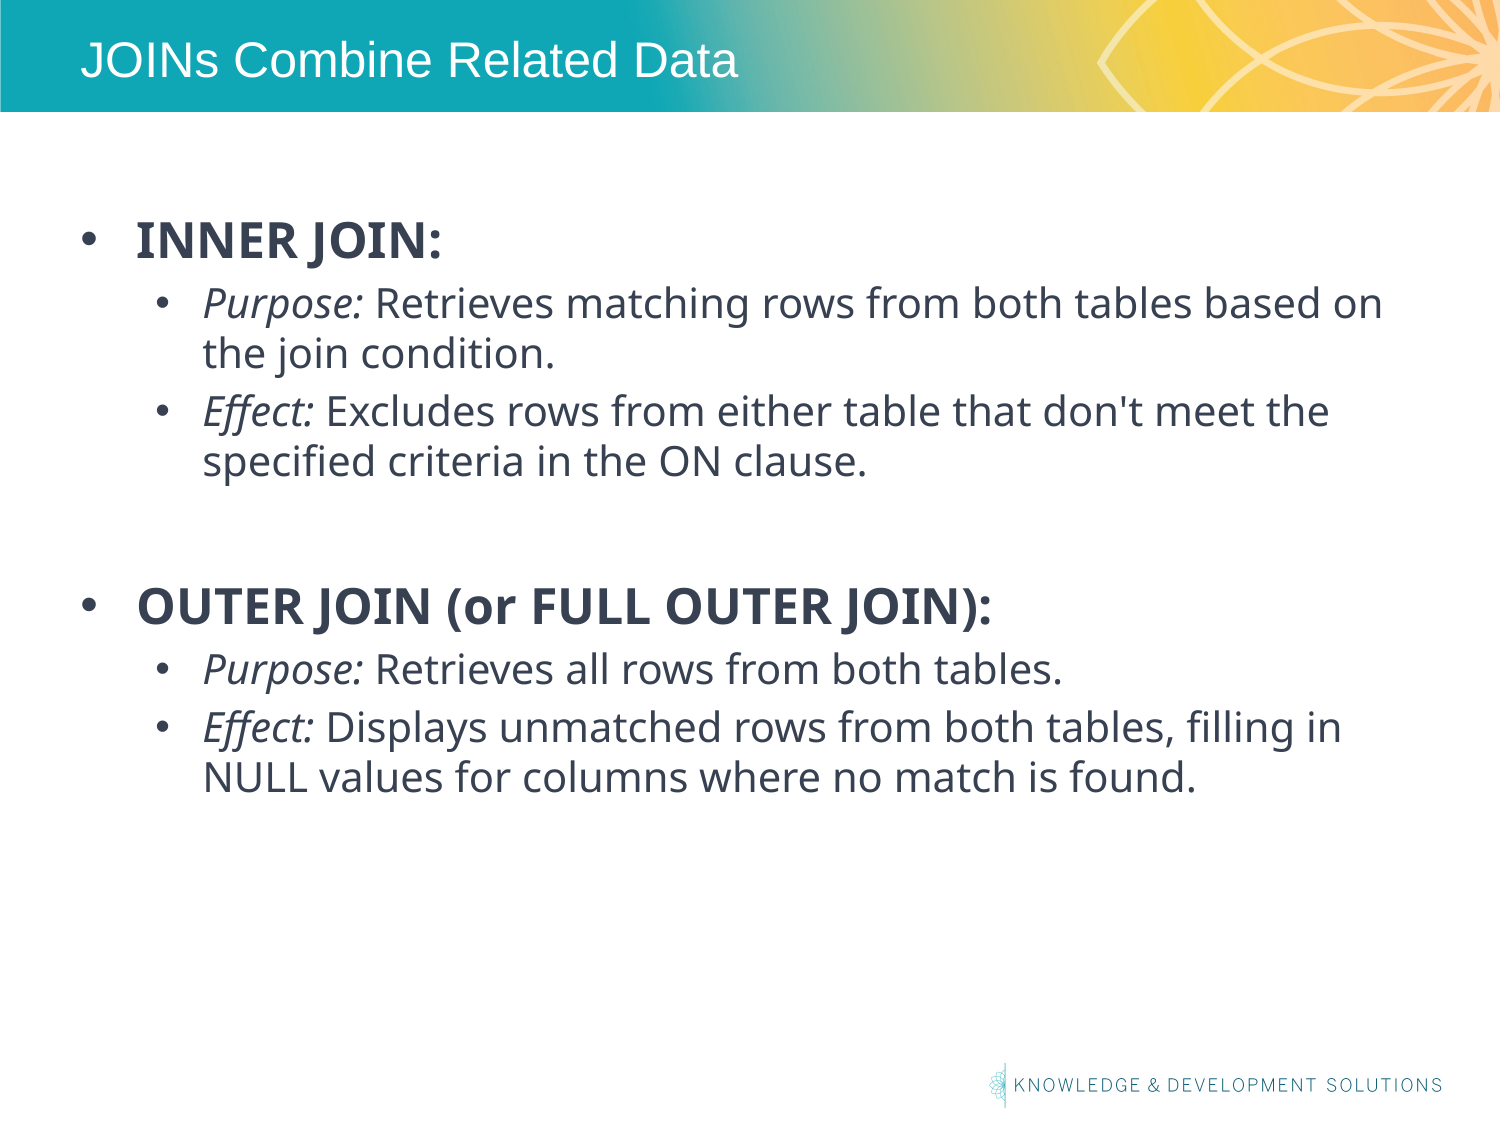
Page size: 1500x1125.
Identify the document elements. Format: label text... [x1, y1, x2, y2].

picture [0, 0, 1500, 112]
picture [971, 1051, 1500, 1125]
title JOINs Combine Related Data [65, 19, 1416, 90]
list INNER JOIN: Purpose: Retrieves matching rows from both tables based on the join condition. Effect: Excludes rows from either table that don't meet the specified criteria in the ON clause. OUTER JOIN (or FULL OUTER JOIN): Purpose: Retrieves all rows from both tables. Effect: Displays unmatched rows from both tables, filling in NULL values for columns where no match is found. [65, 200, 1416, 1022]
